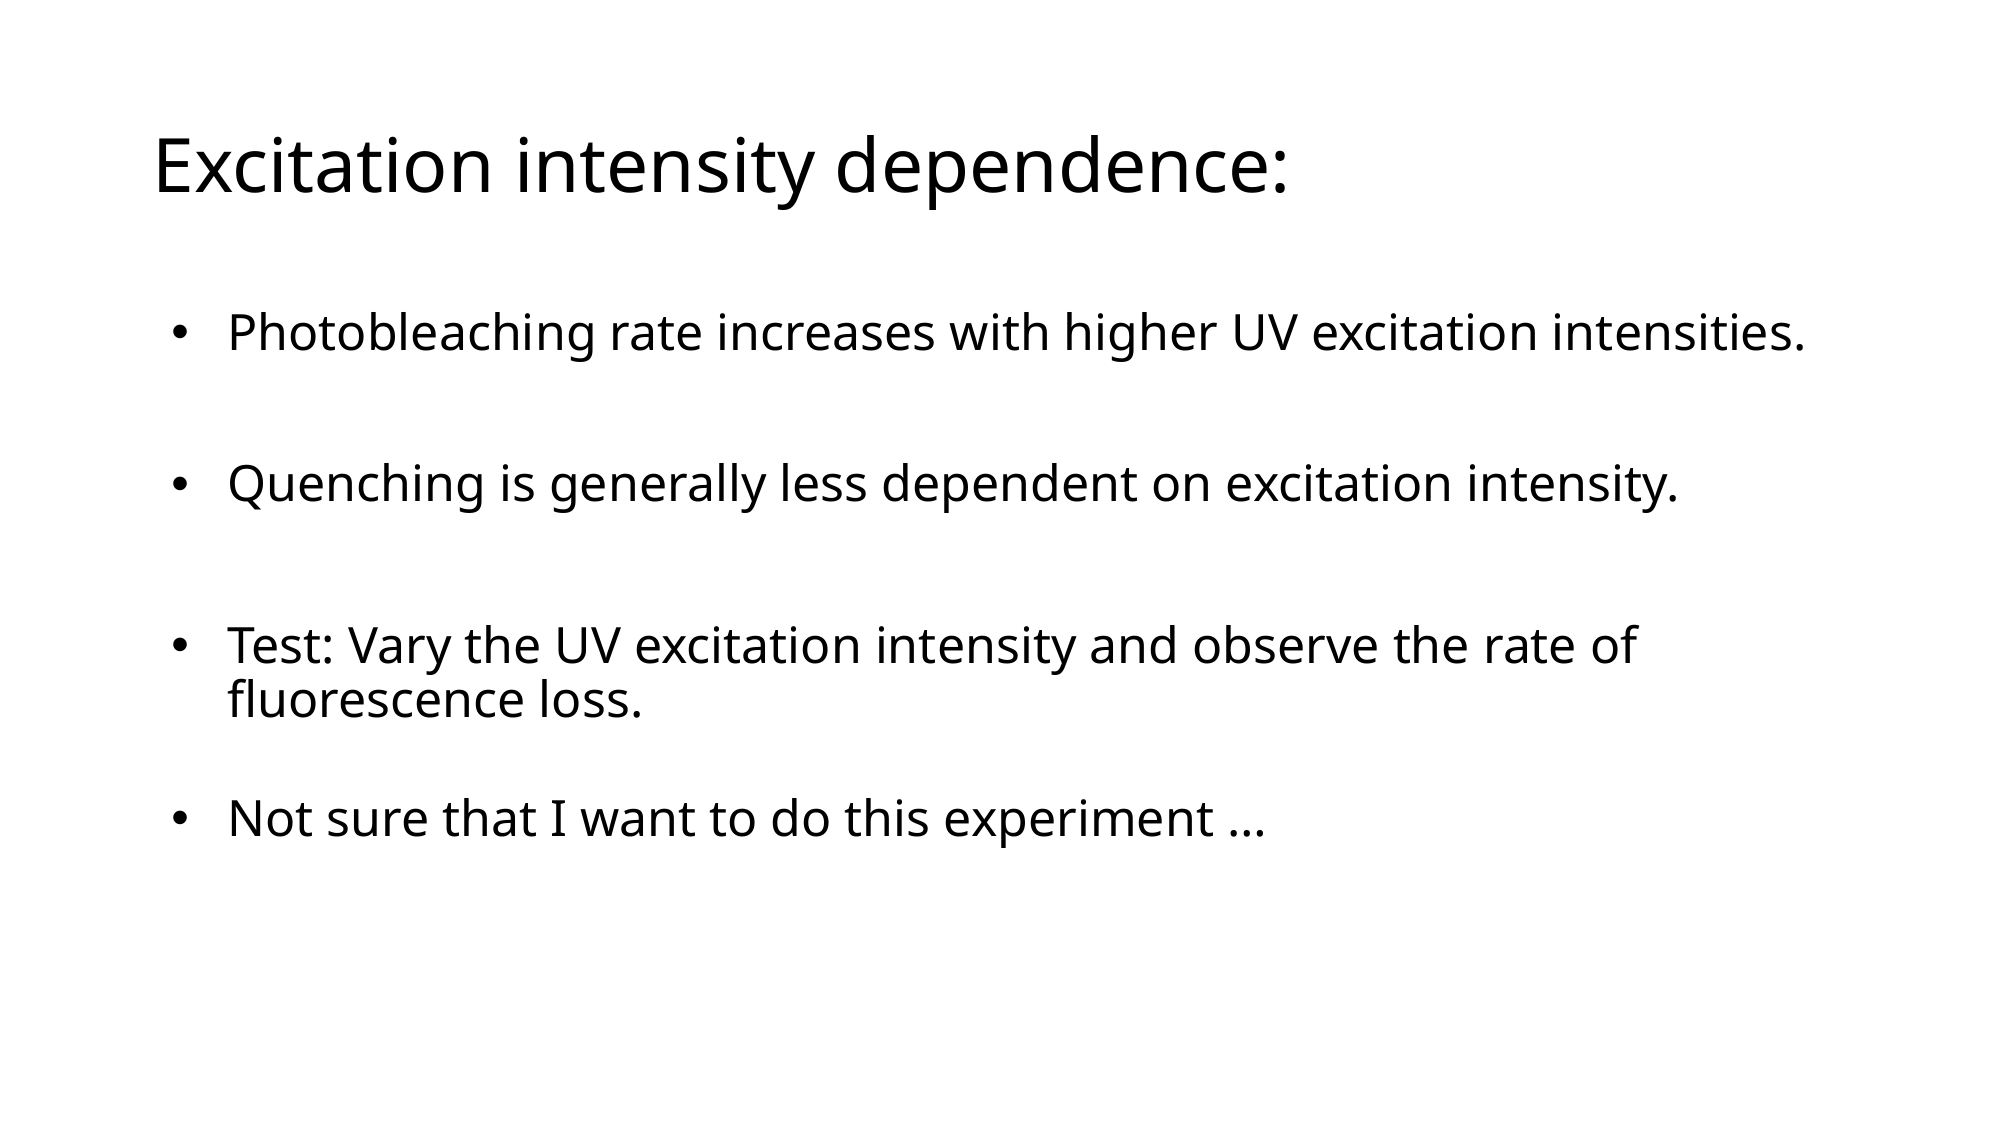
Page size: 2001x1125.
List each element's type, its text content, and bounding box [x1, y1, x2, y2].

title Excitation intensity dependence: [137, 59, 1863, 278]
list Photobleaching rate increases with higher UV excitation intensities. Quenching is generally less dependent on excitation intensity. Test: Vary the UV excitation intensity and observe the rate of fluorescence loss. Not sure that I want to do this experiment … [137, 299, 1903, 1014]
